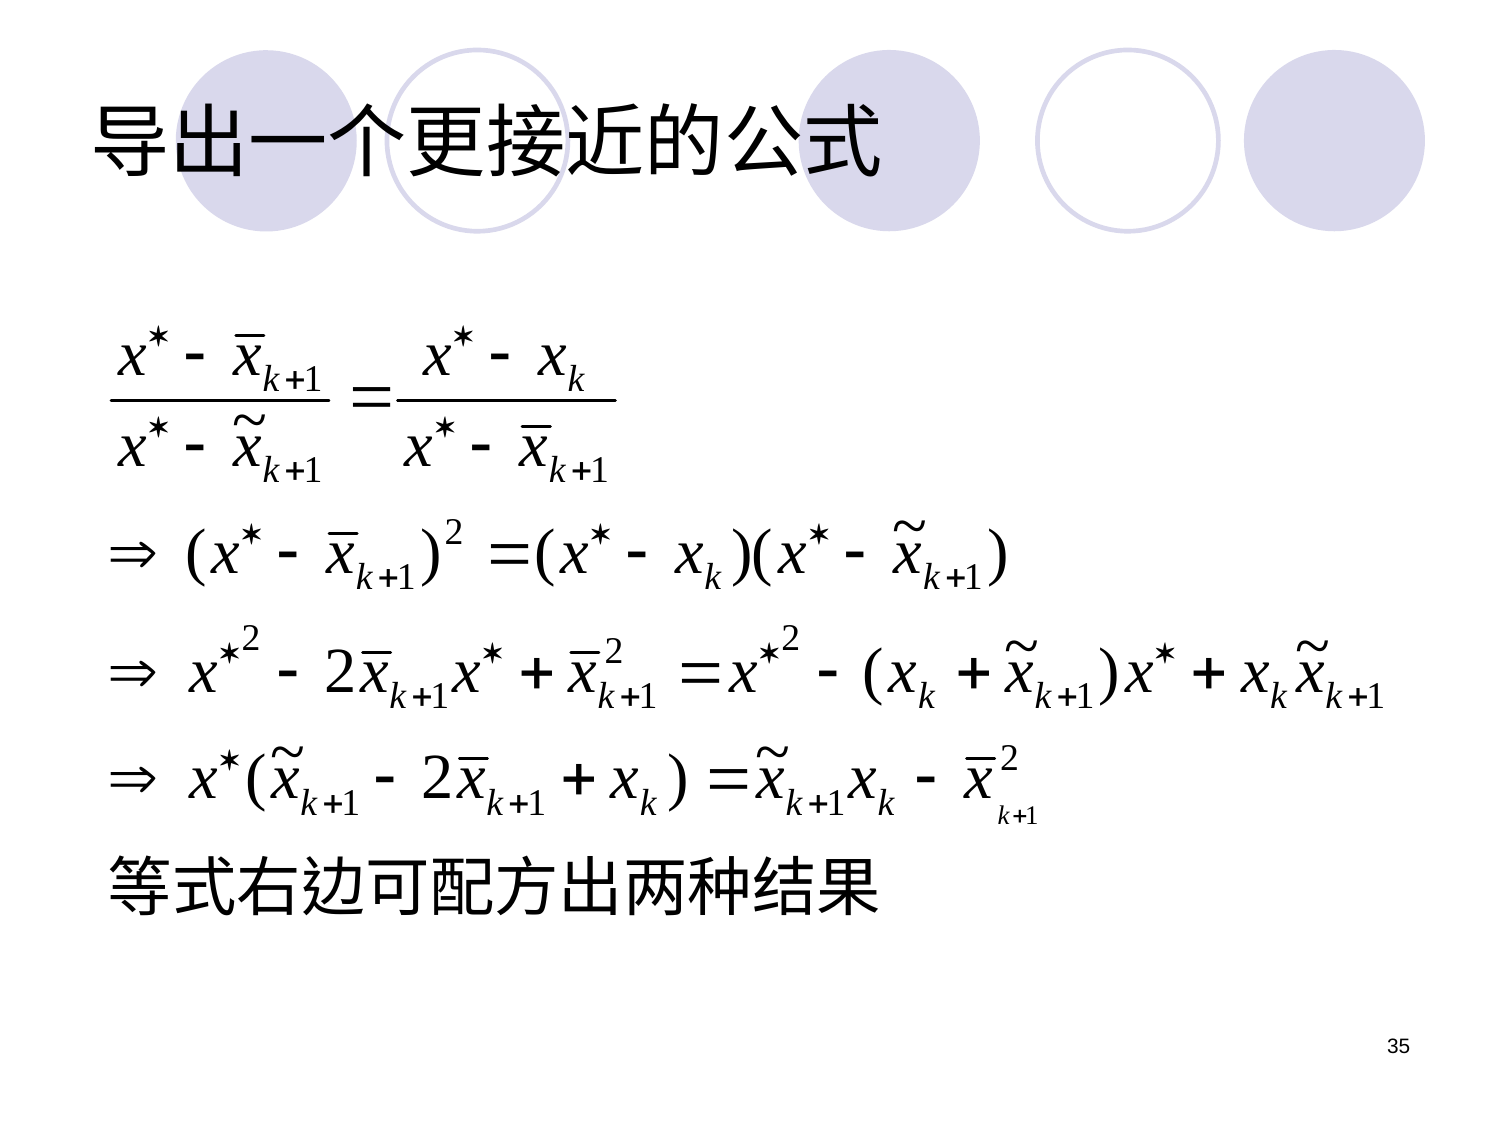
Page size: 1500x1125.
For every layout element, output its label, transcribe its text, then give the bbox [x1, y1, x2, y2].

title 导出一个更接近的公式 [75, 45, 1425, 233]
slide_number 35 [1074, 1024, 1426, 1101]
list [100, 305, 1400, 929]
